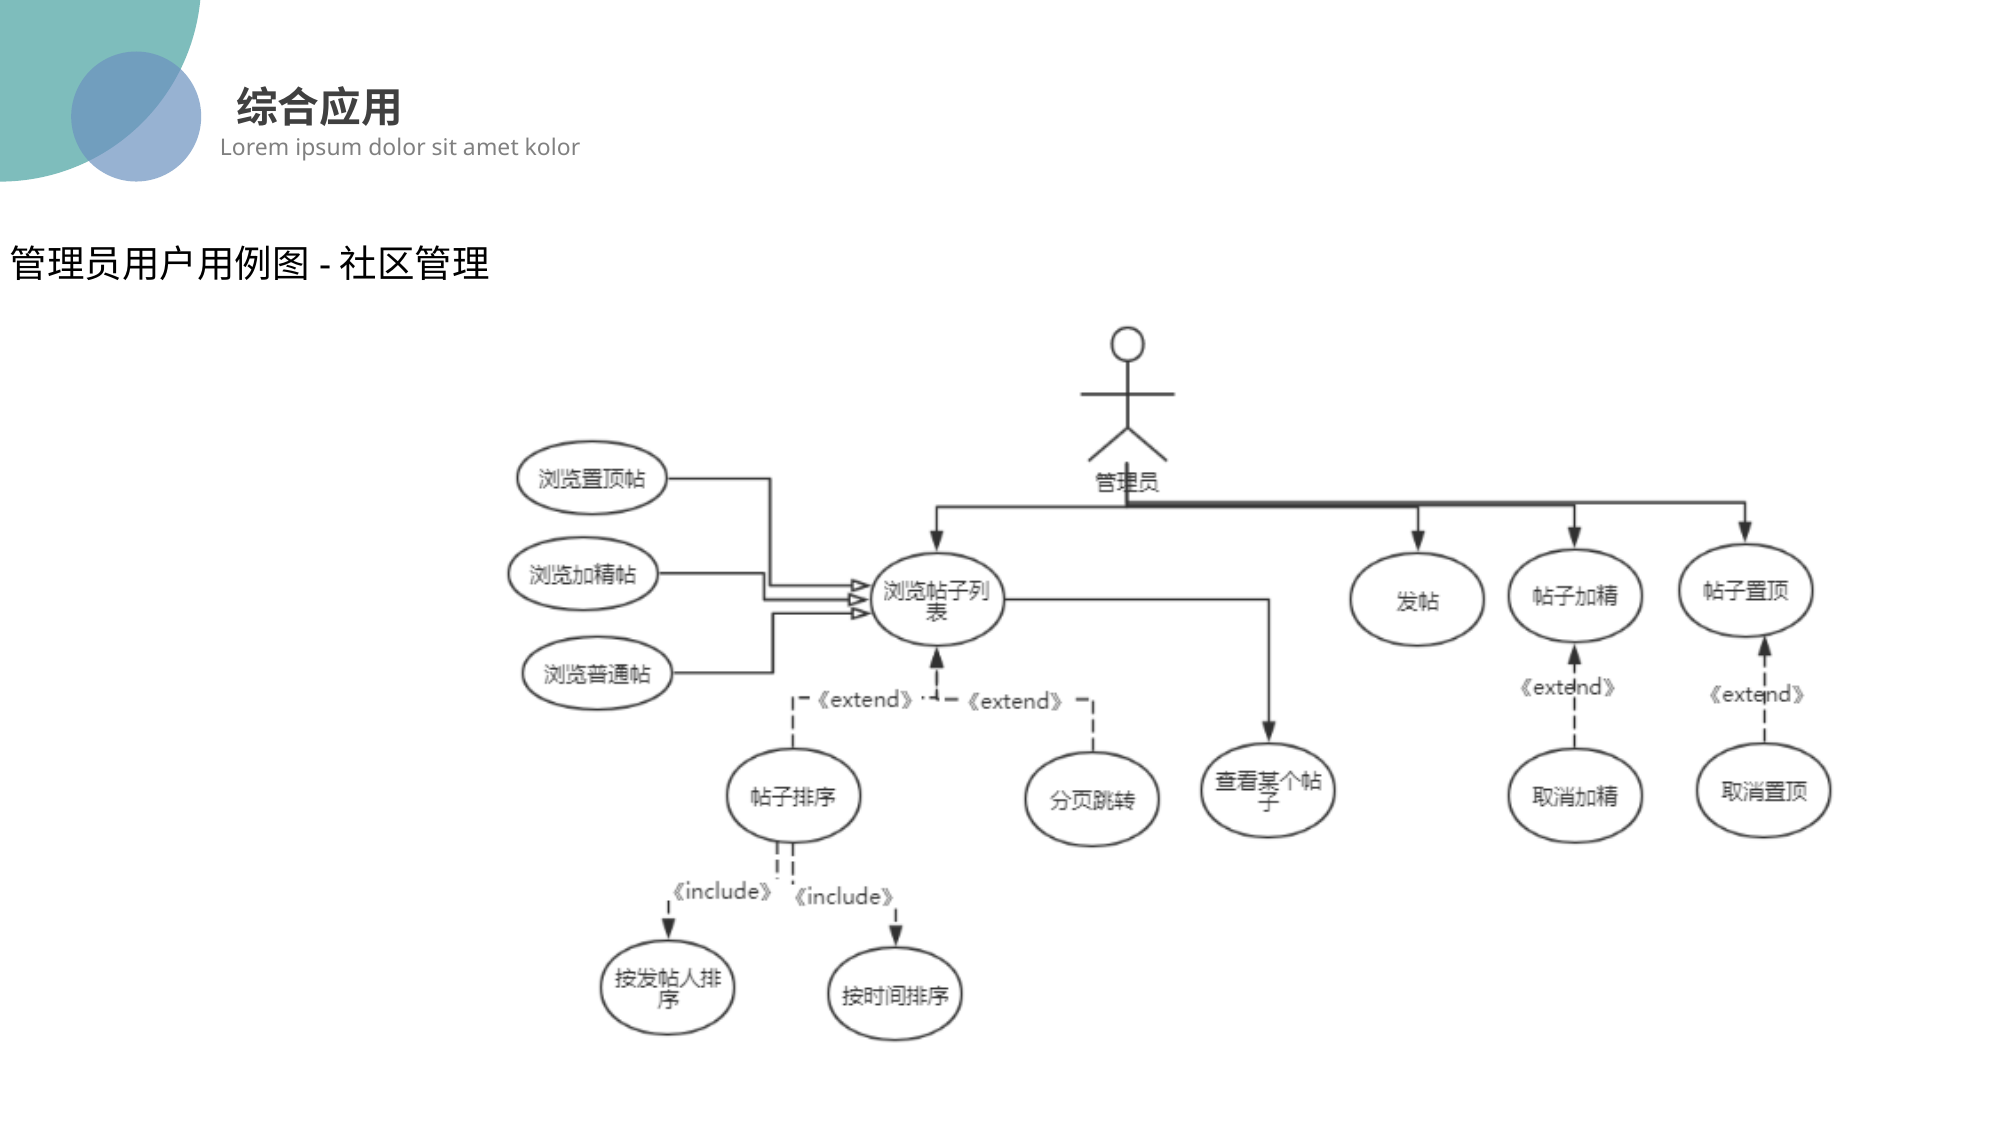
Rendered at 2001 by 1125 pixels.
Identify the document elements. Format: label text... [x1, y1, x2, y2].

text_box 管理员用户用例图-社区管理 [0, 232, 505, 293]
text_box [0, 0, 202, 183]
text_box 综合应用 [221, 73, 418, 125]
picture [501, 249, 1892, 1075]
text_box Lorem ipsum dolor sit amet kolor [205, 125, 596, 168]
text_box [70, 50, 203, 183]
